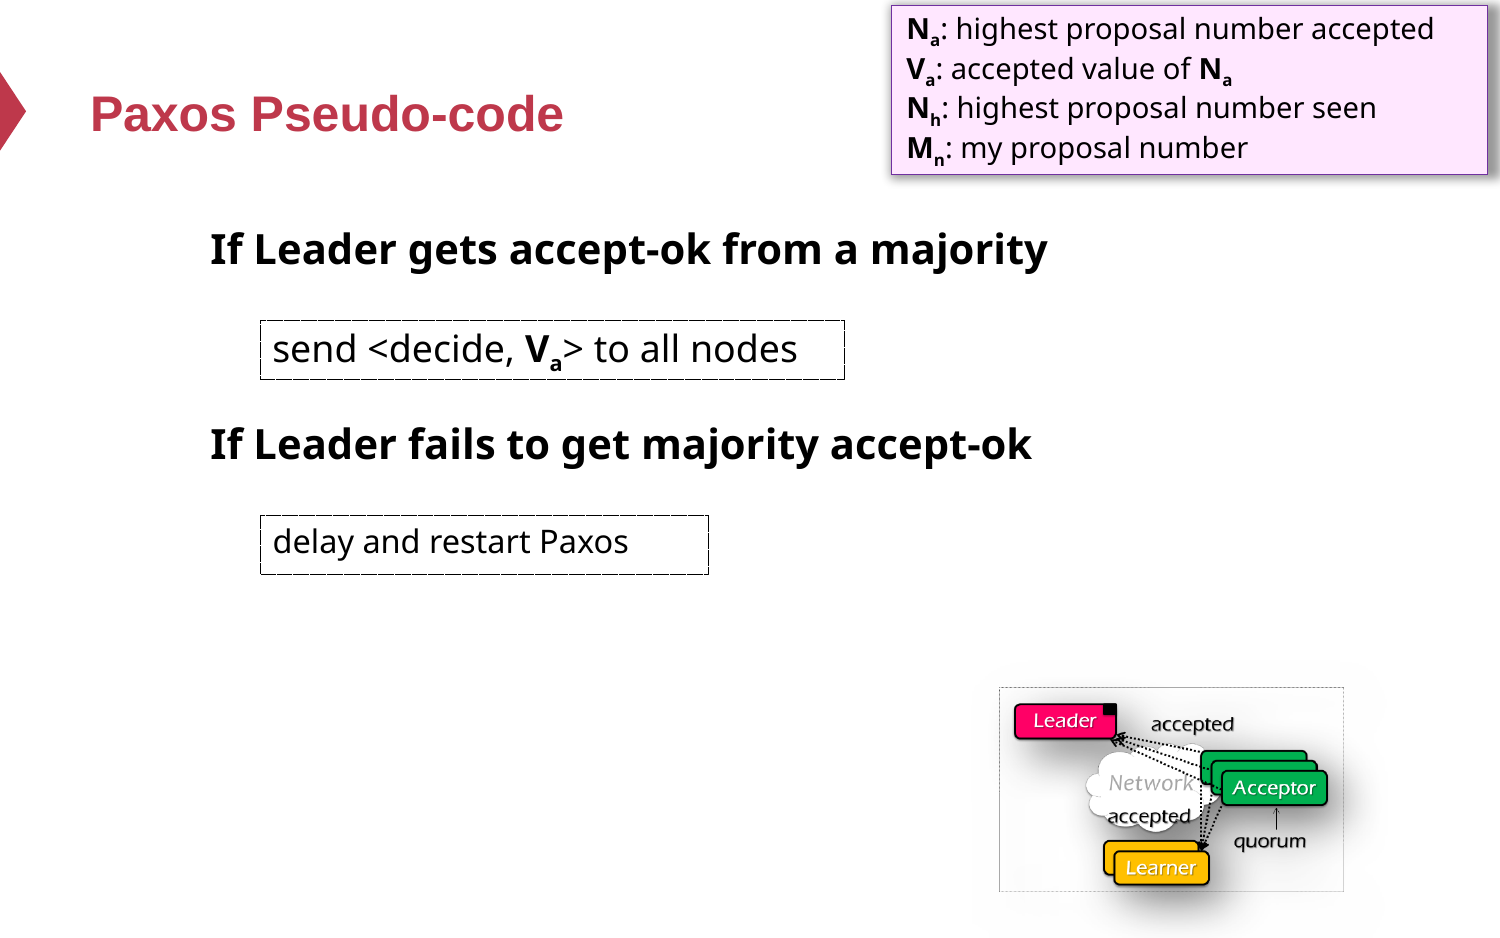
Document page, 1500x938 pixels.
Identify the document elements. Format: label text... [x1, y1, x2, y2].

text_box delay and restart Paxos [260, 515, 709, 575]
text_box Na: highest proposal number accepted Va: accepted value of Na Nh: highest proposal number seen Mn: my proposal number [891, 5, 1488, 175]
list If Leader gets accept-ok from a majority If Leader fails to get majority accept-ok [187, 220, 1436, 656]
text_box send <decide, Va> to all nodes [260, 320, 845, 380]
picture [999, 687, 1344, 899]
title Paxos Pseudo-code [75, 37, 894, 186]
